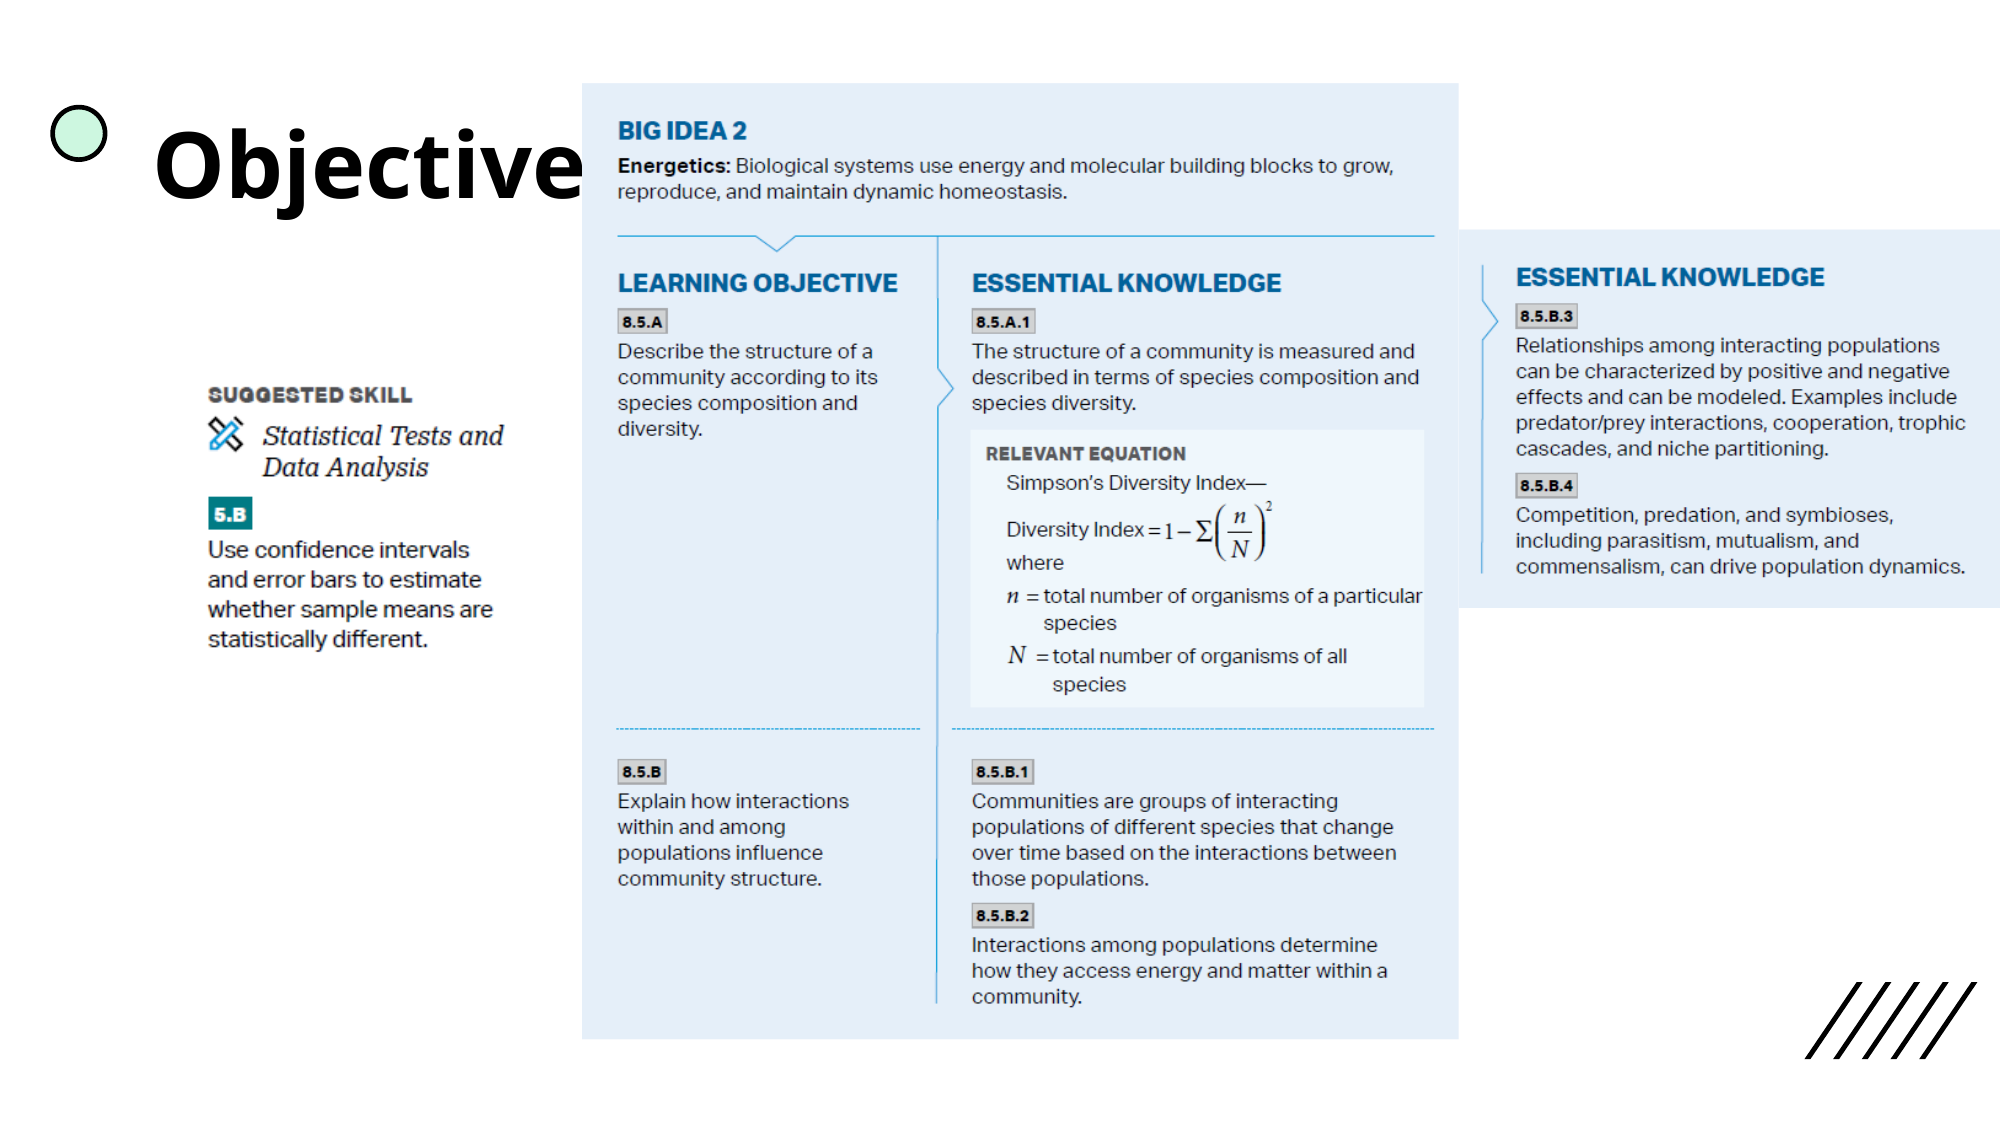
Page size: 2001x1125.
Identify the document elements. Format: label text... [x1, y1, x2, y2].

picture [178, 366, 533, 685]
title Objectives [137, 59, 1863, 278]
picture [582, 82, 2000, 1043]
